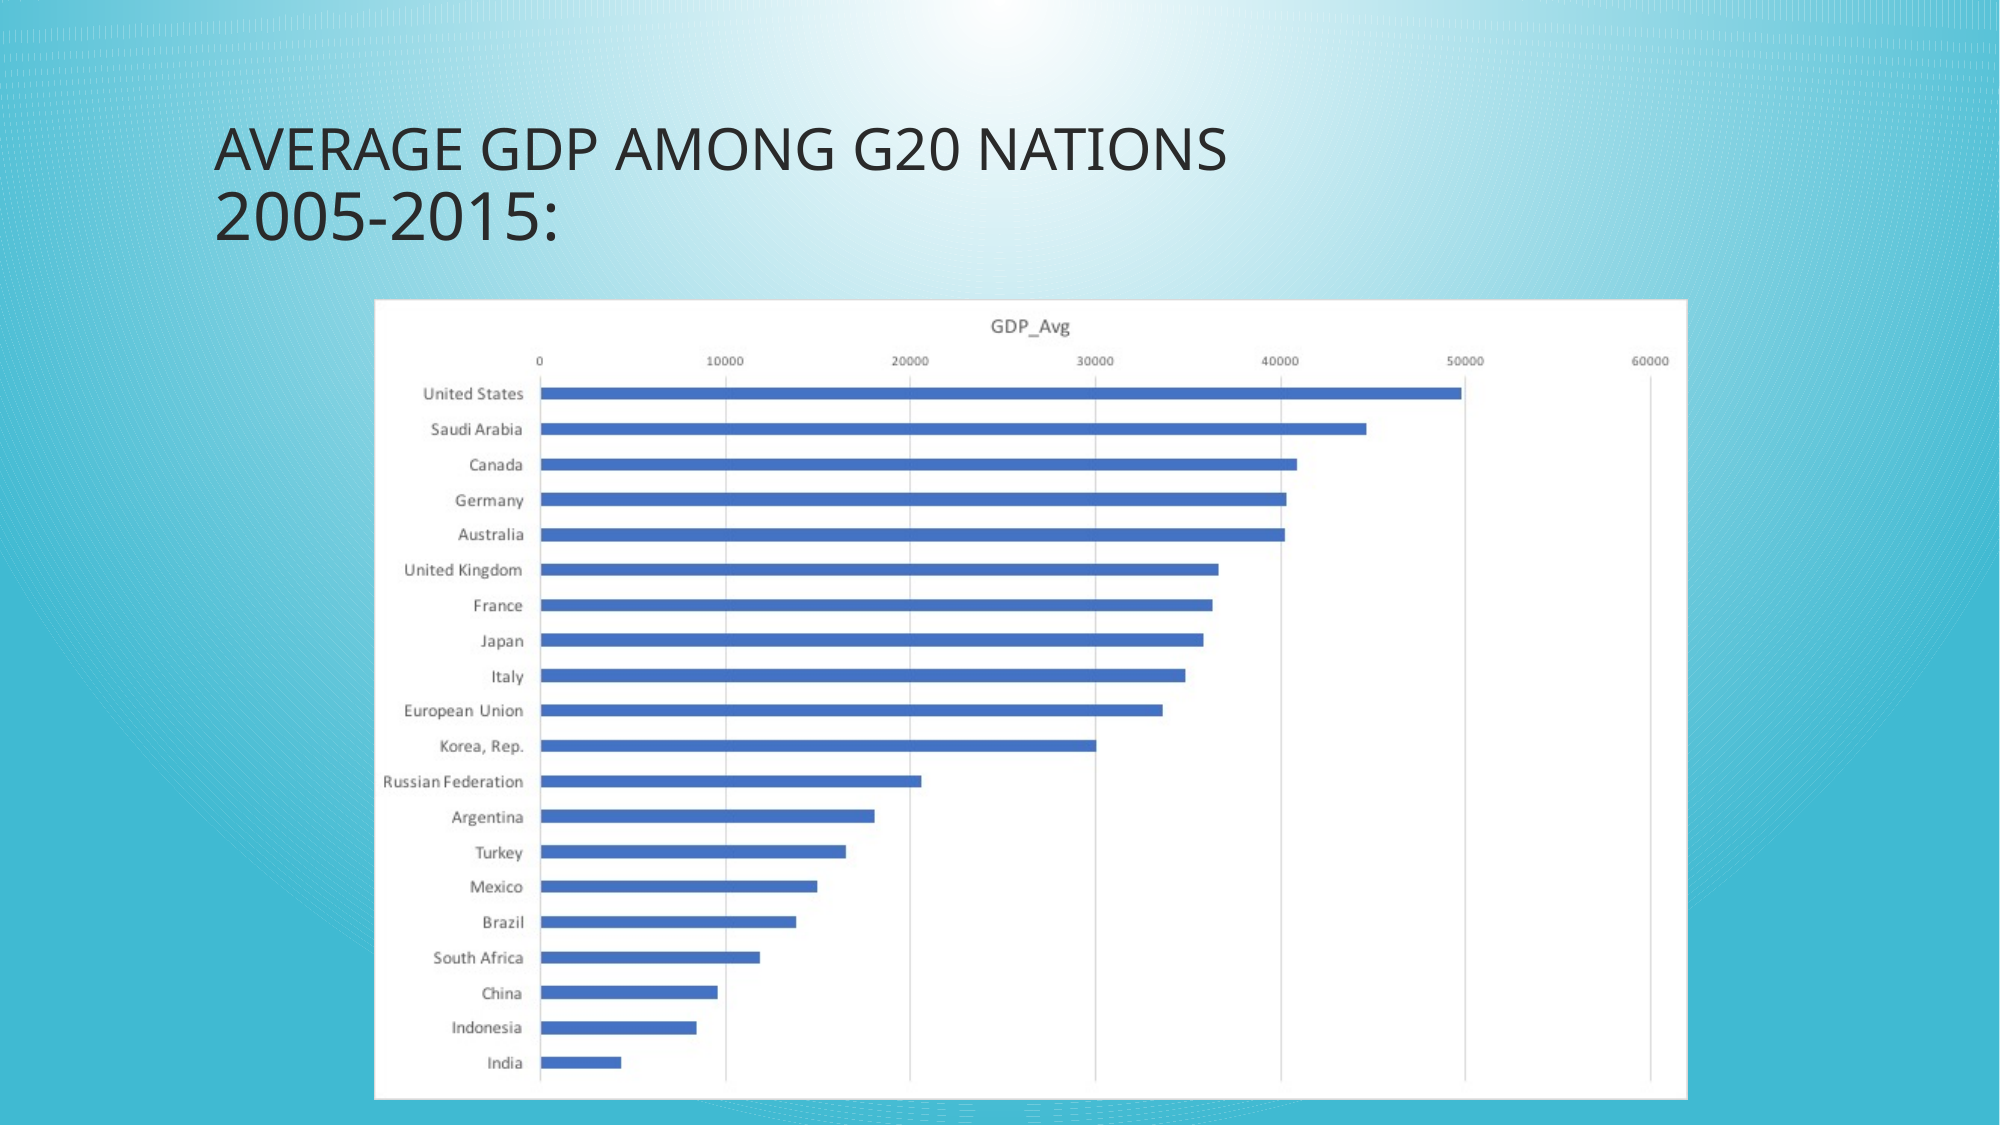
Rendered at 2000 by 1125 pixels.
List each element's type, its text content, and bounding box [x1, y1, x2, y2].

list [374, 299, 1688, 1100]
title Average GDP among G20 Nations 2005-2015: [199, 45, 1800, 263]
